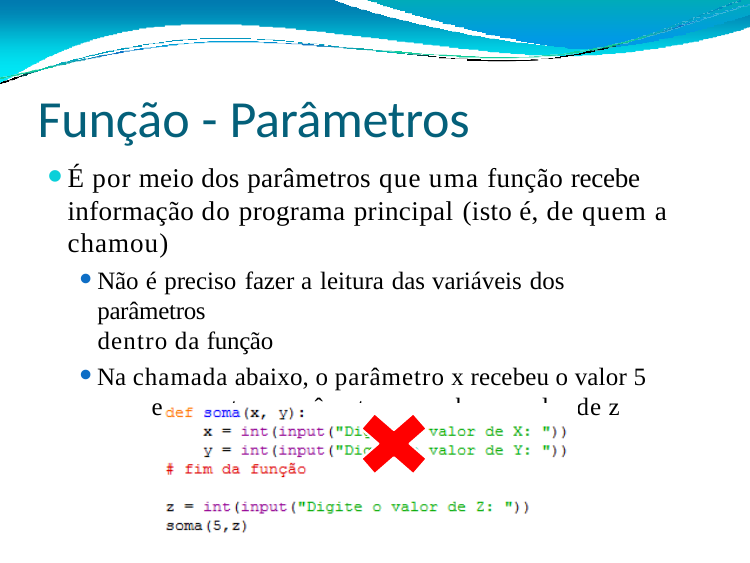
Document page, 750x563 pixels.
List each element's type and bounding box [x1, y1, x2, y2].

text_box [0, 0, 750, 563]
text_box [162, 403, 578, 537]
